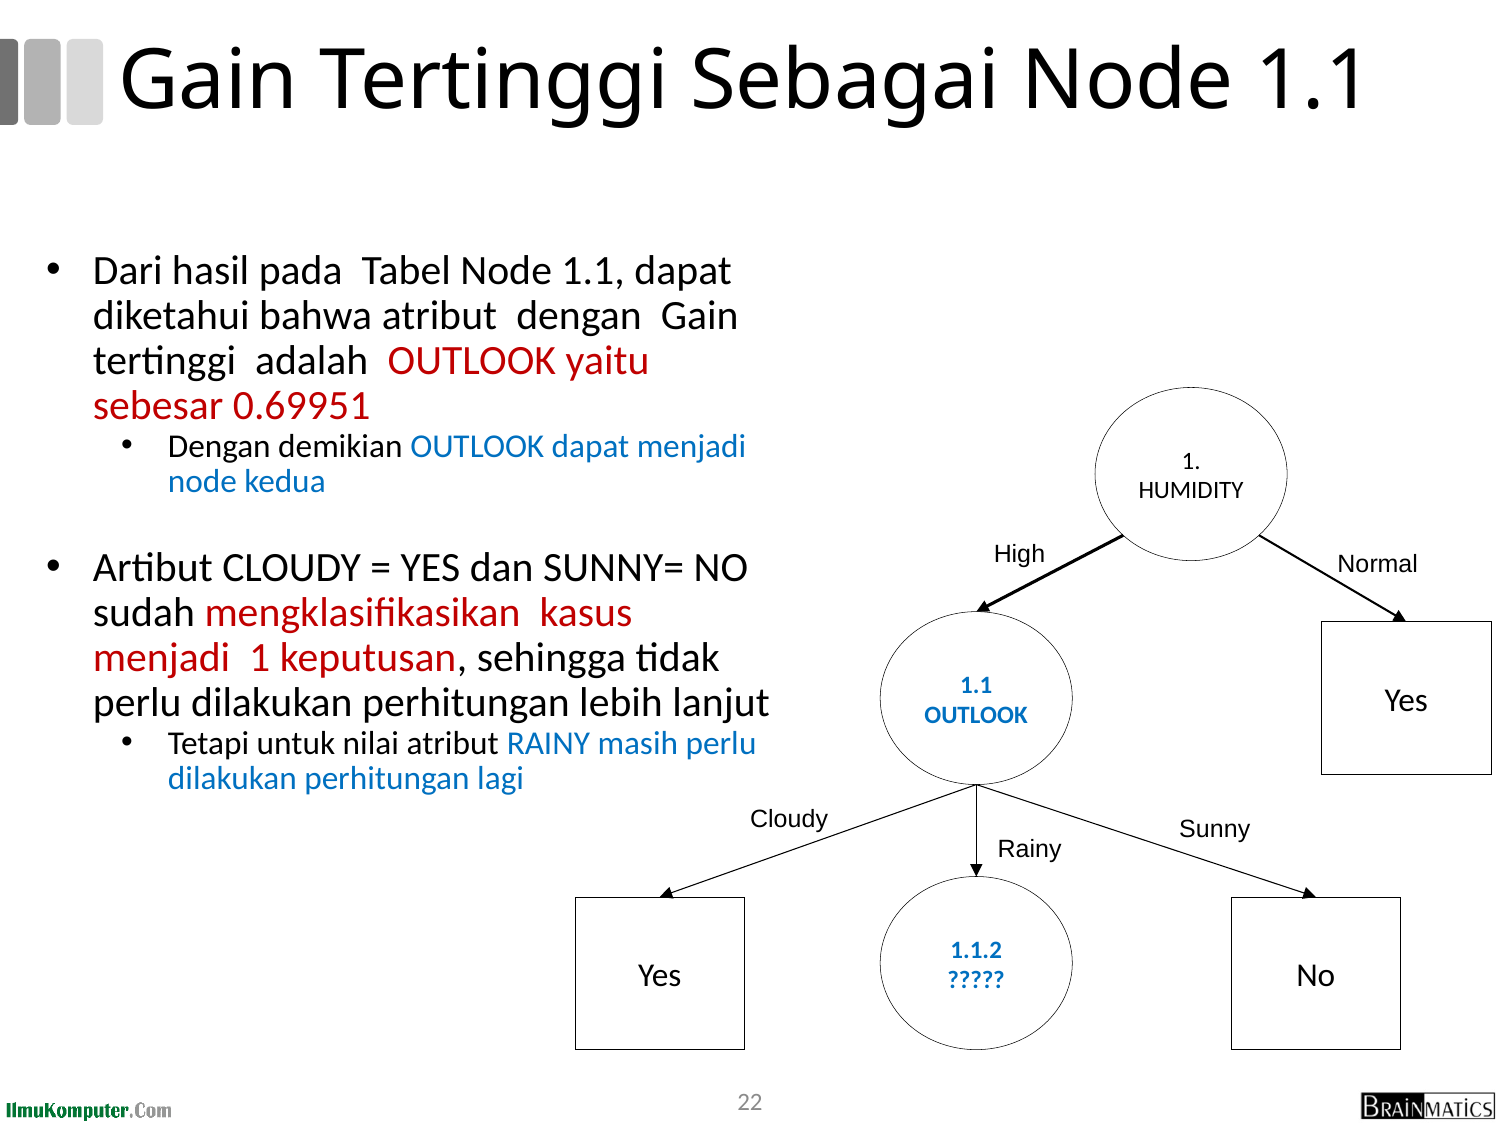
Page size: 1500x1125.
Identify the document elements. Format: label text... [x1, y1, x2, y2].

title Gain Tertinggi Sebagai Node 1.1 [103, 24, 1498, 138]
picture [1358, 1089, 1498, 1123]
slide_number 22 [581, 1074, 919, 1125]
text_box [574, 387, 1491, 1050]
picture [4, 1095, 173, 1125]
list Dari hasil pada Tabel Node 1.1, dapat diketahui bahwa atribut dengan Gain tertinggi adalah OUTLOOK yaitu sebesar 0.69951 Dengan demikian OUTLOOK dapat menjadi node kedua Artibut CLOUDY = YES dan SUNNY= NO sudah mengklasifikasikan kasus menjadi 1 keputusan, sehingga tidak perlu dilakukan perhitungan lebih lanjut Tetapi untuk nilai atribut RAINY masih perlu dilakukan perhitungan lagi [31, 240, 788, 1003]
